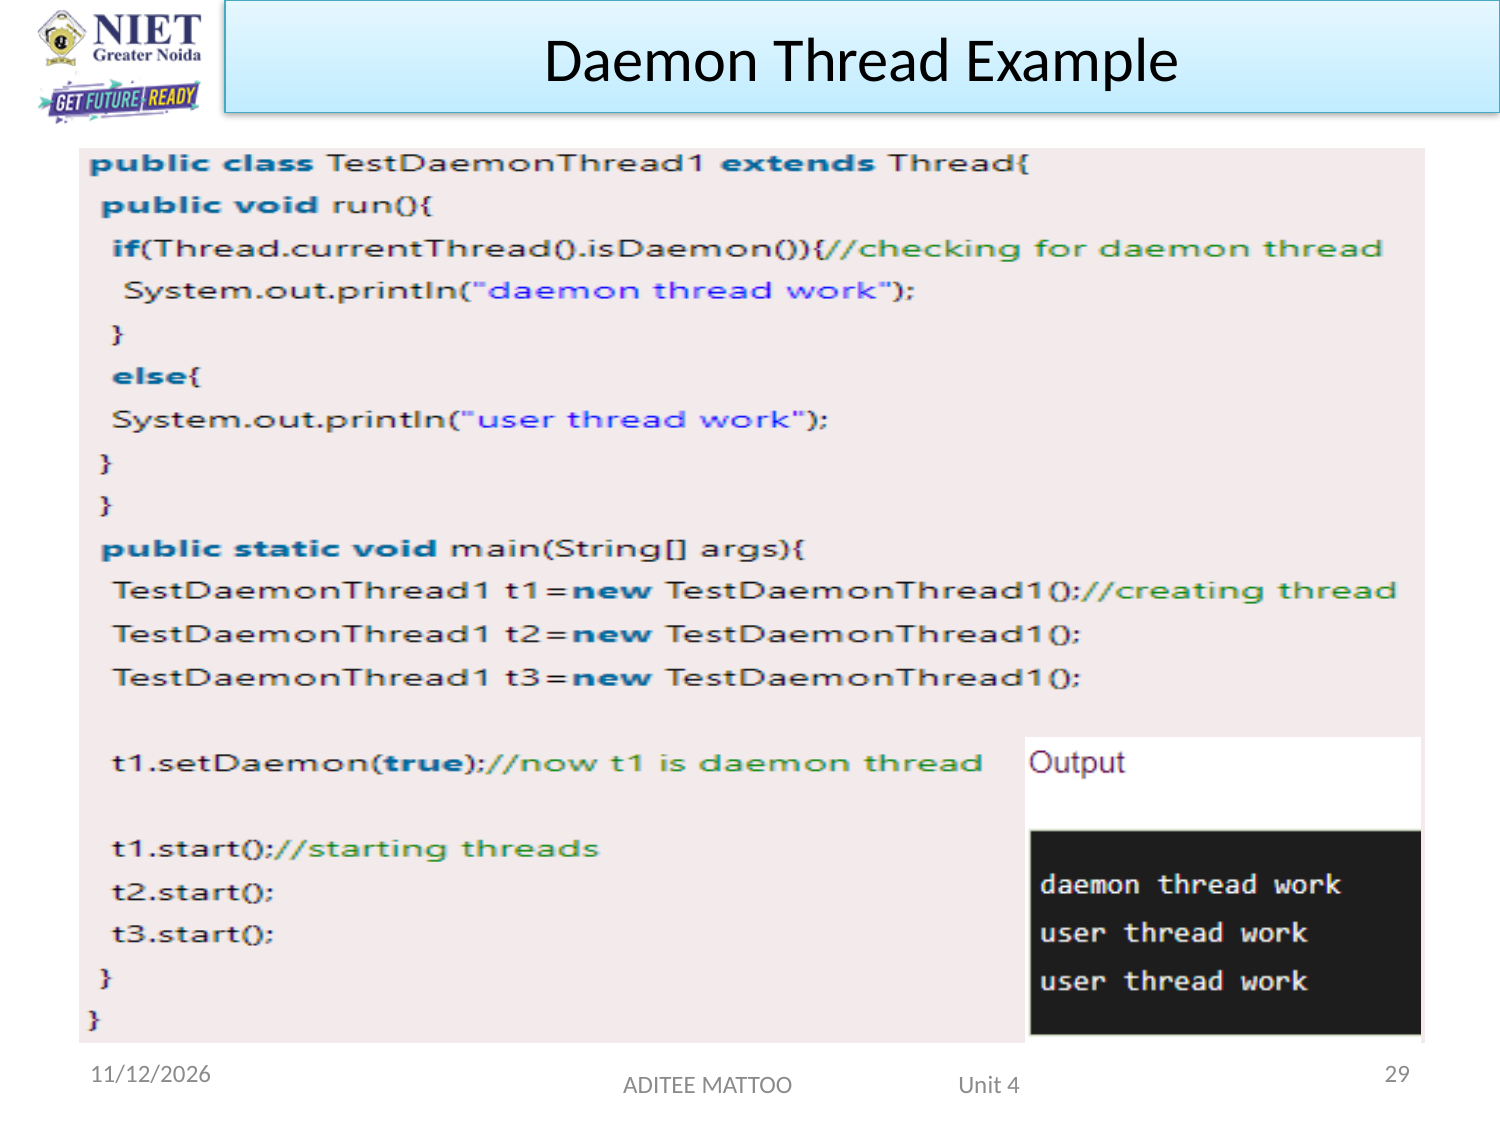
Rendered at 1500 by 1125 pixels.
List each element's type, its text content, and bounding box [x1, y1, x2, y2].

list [79, 148, 1426, 1043]
picture [0, 0, 238, 135]
picture [1024, 737, 1421, 1043]
slide_number 07-Dec-21 [75, 1047, 412, 1103]
slide_number 29 [1238, 1050, 1425, 1103]
text_box Daemon Thread Example [238, 0, 1500, 113]
footer ADITEE MATTOO Unit 4 [412, 1051, 1238, 1125]
